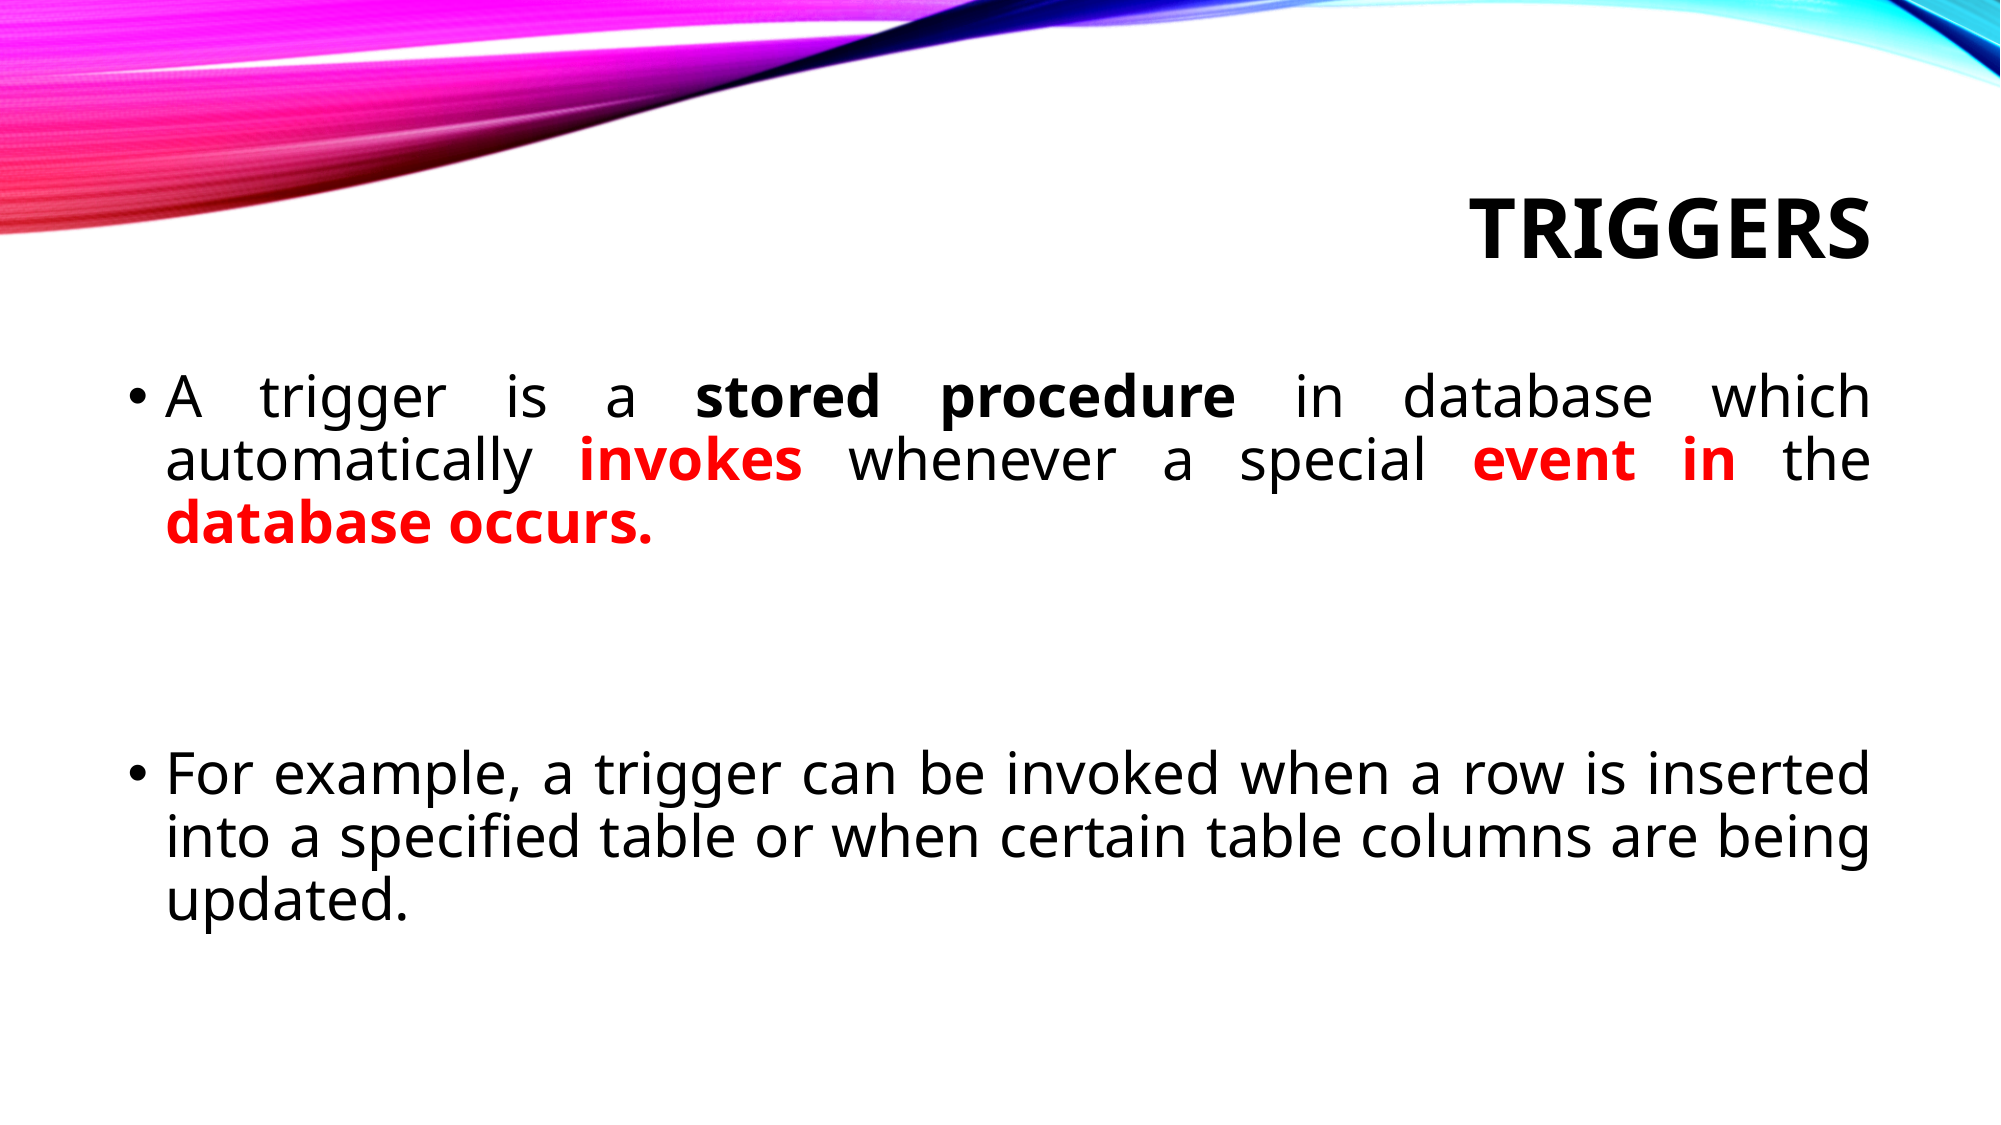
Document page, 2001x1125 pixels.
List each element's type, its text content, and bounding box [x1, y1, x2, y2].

picture [1910, 0, 2000, 45]
picture [1890, 0, 2000, 75]
list A trigger is a stored procedure in database which automatically invokes whenever a special event in the database occurs. For example, a trigger can be invoked when a row is inserted into a specified table or when certain table columns are being updated. [112, 360, 1888, 1021]
picture [0, 0, 2000, 237]
title triggers [474, 125, 1888, 338]
